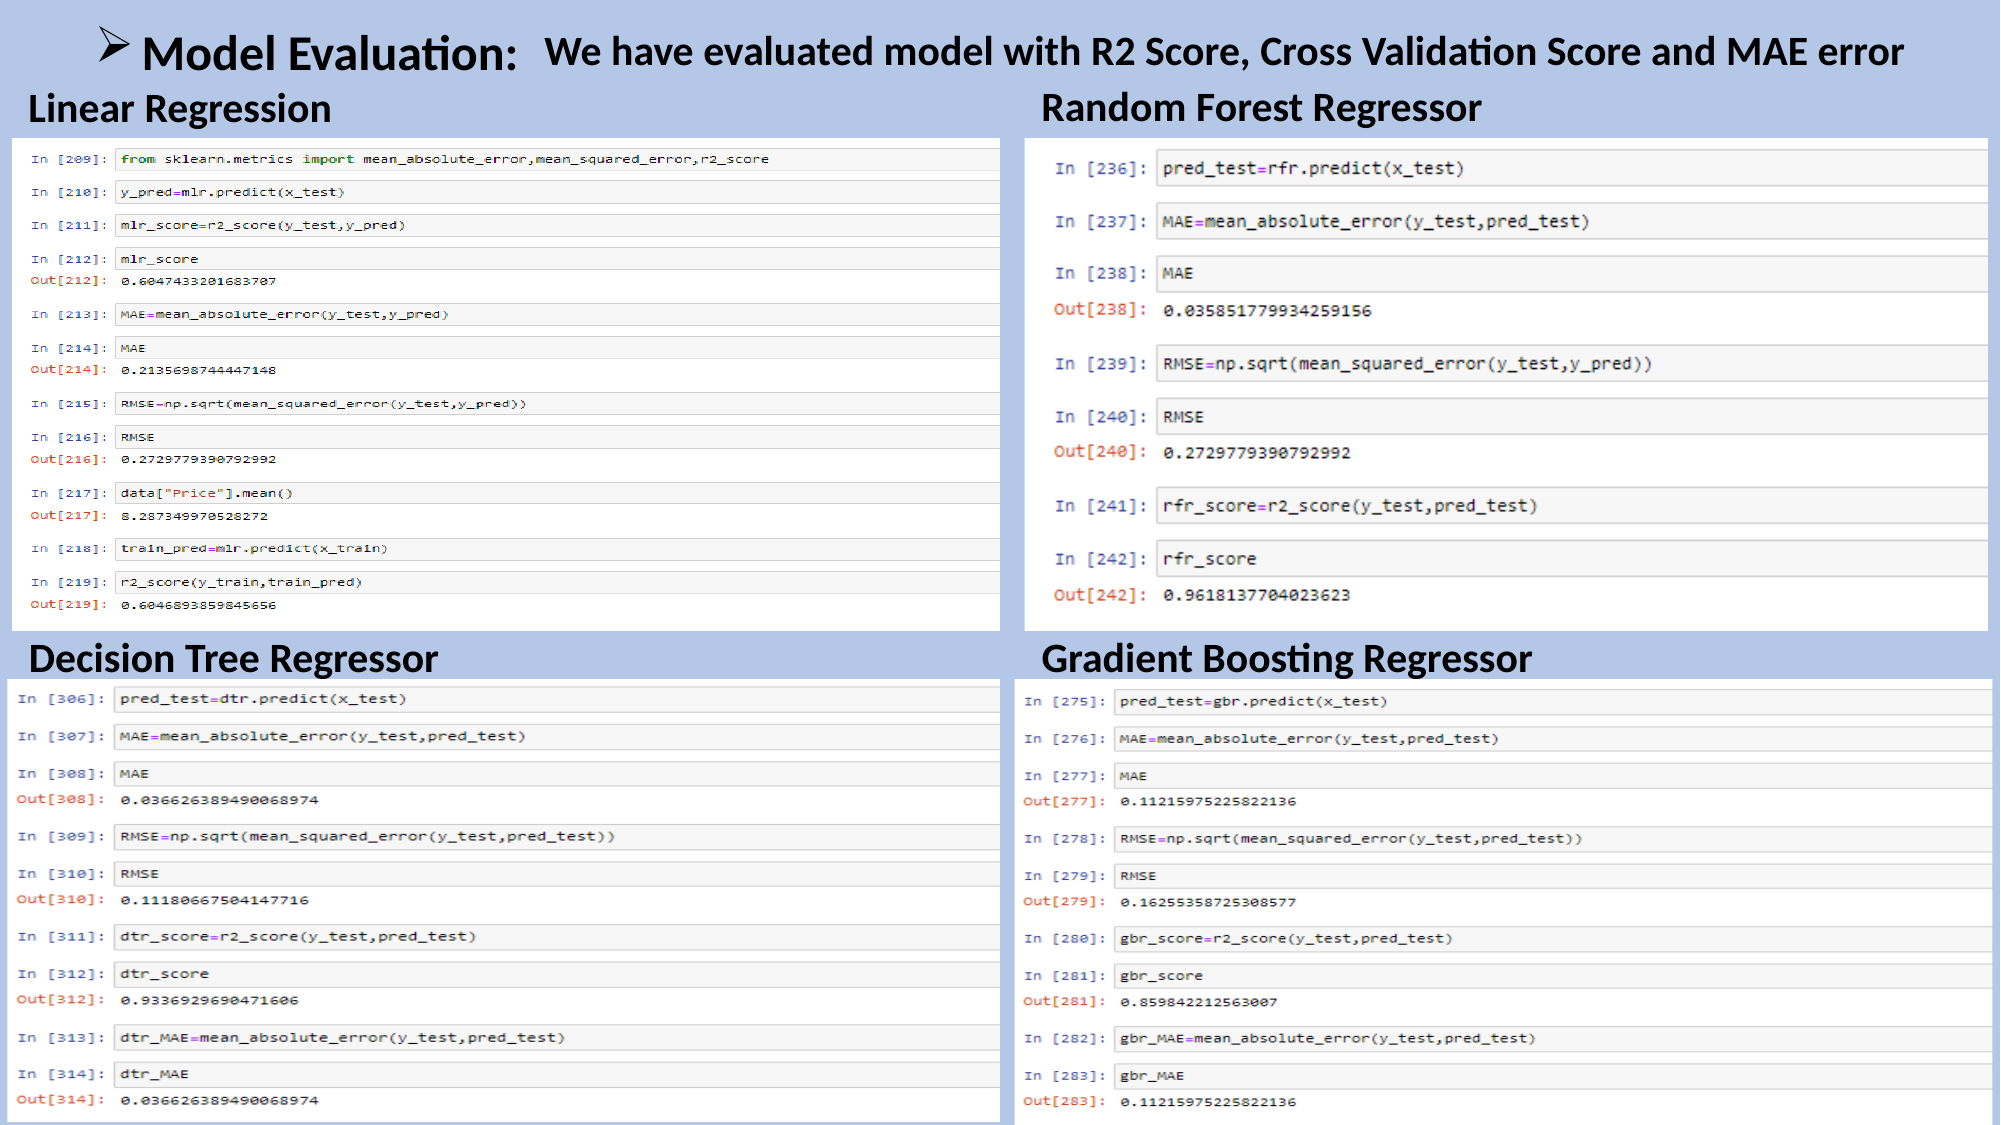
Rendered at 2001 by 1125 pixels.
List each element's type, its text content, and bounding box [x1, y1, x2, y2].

text_box Linear Regression [13, 73, 348, 137]
picture [1014, 679, 1993, 1125]
picture [12, 137, 1000, 631]
picture [7, 679, 1000, 1122]
text_box Decision Tree Regressor [14, 631, 455, 679]
text_box Random Forest Regressor [1026, 81, 1498, 137]
text_box We have evaluated model with R2 Score, Cross Validation Score and MAE error [529, 15, 1988, 81]
text_box Model Evaluation: [80, 13, 534, 89]
picture [1024, 137, 1988, 631]
text_box Gradient Boosting Regressor [1026, 631, 1549, 679]
